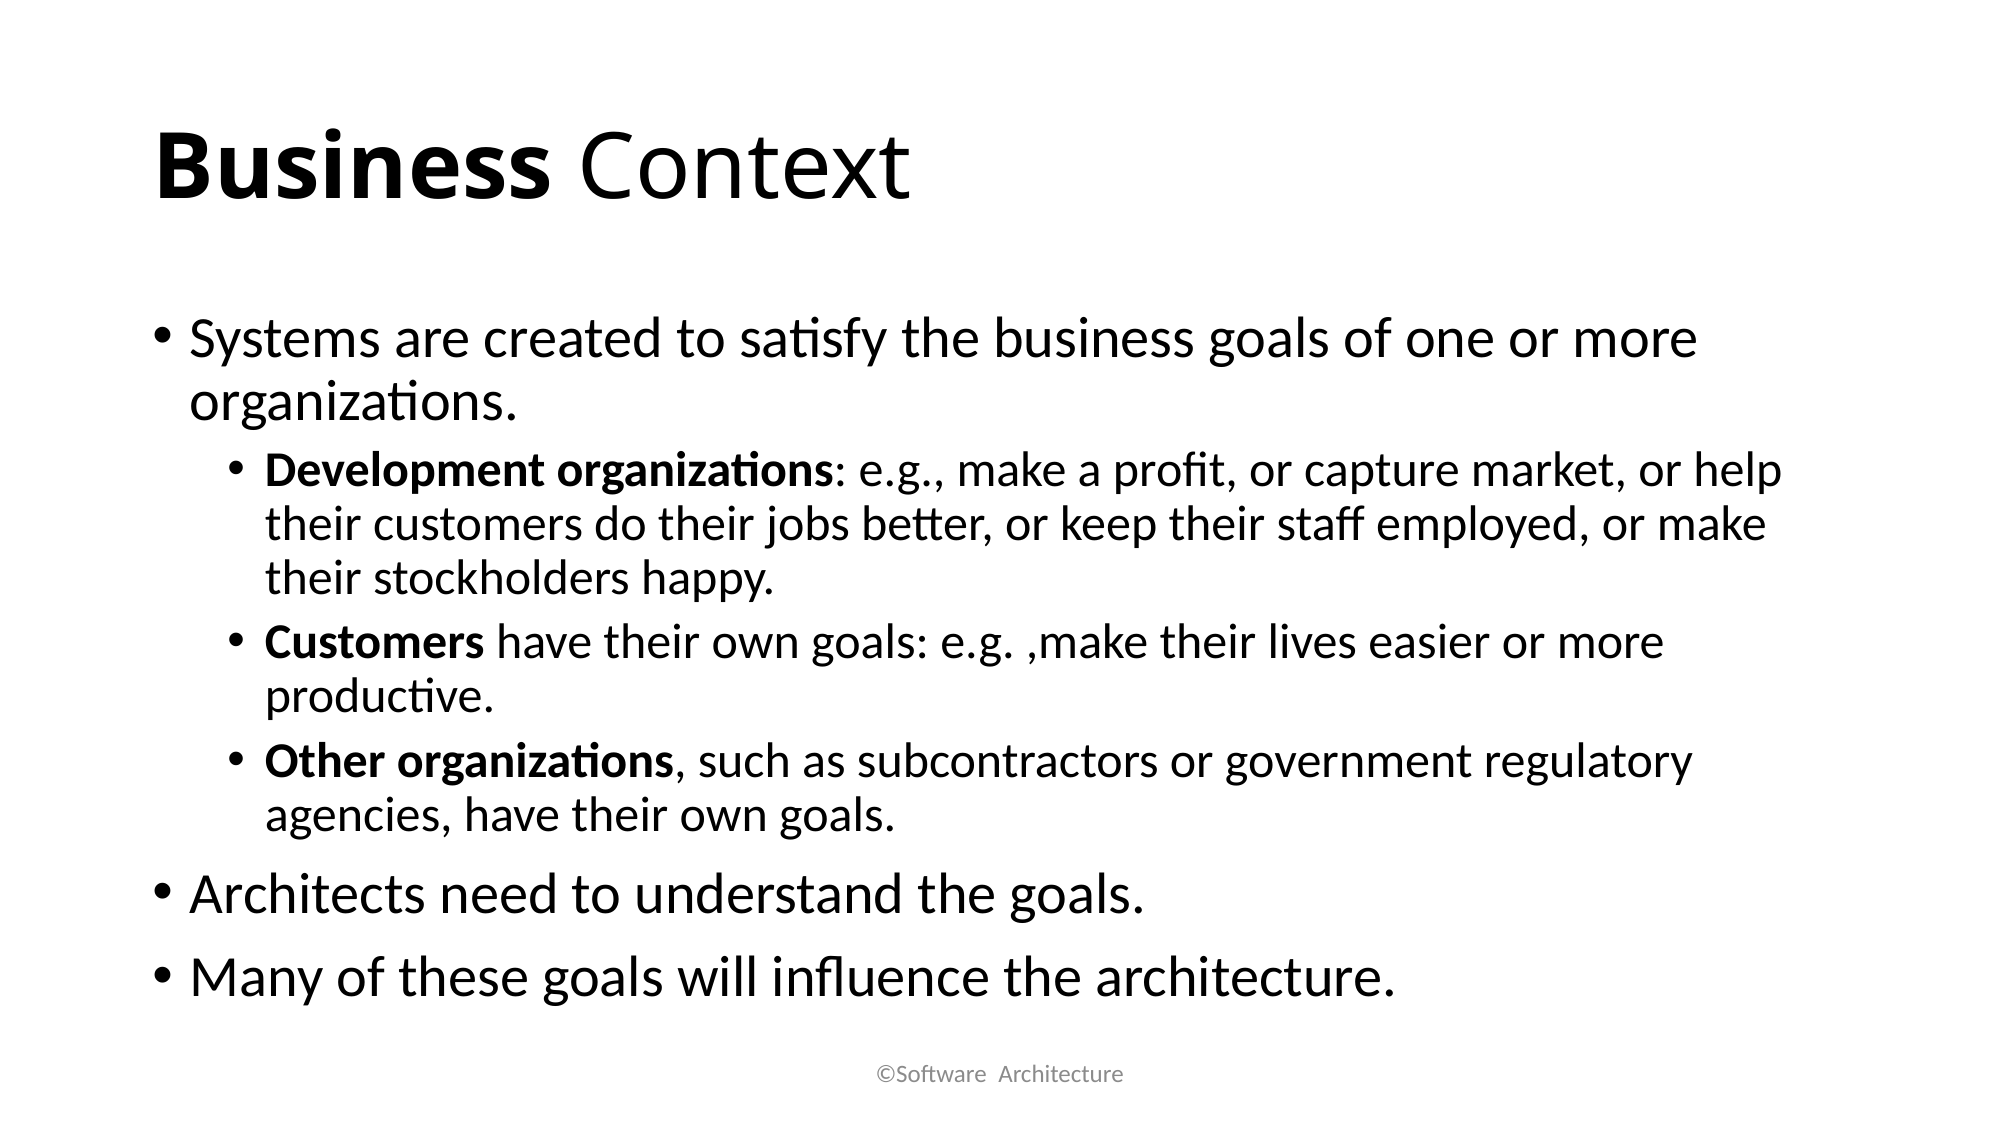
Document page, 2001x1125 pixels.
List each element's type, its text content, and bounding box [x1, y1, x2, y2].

list Systems are created to satisfy the business goals of one or more organizations. Development organizations: e.g., make a profit, or capture market, or help their customers do their jobs better, or keep their staff employed, or make their stockholders happy. Customers have their own goals: e.g. ,make their lives easier or more productive. Other organizations, such as subcontractors or government regulatory agencies, have their own goals. Architects need to understand the goals. Many of these goals will influence the architecture. [137, 299, 1863, 1014]
footer ©Software Architecture [662, 1042, 1338, 1103]
title Business Context [137, 59, 1863, 278]
